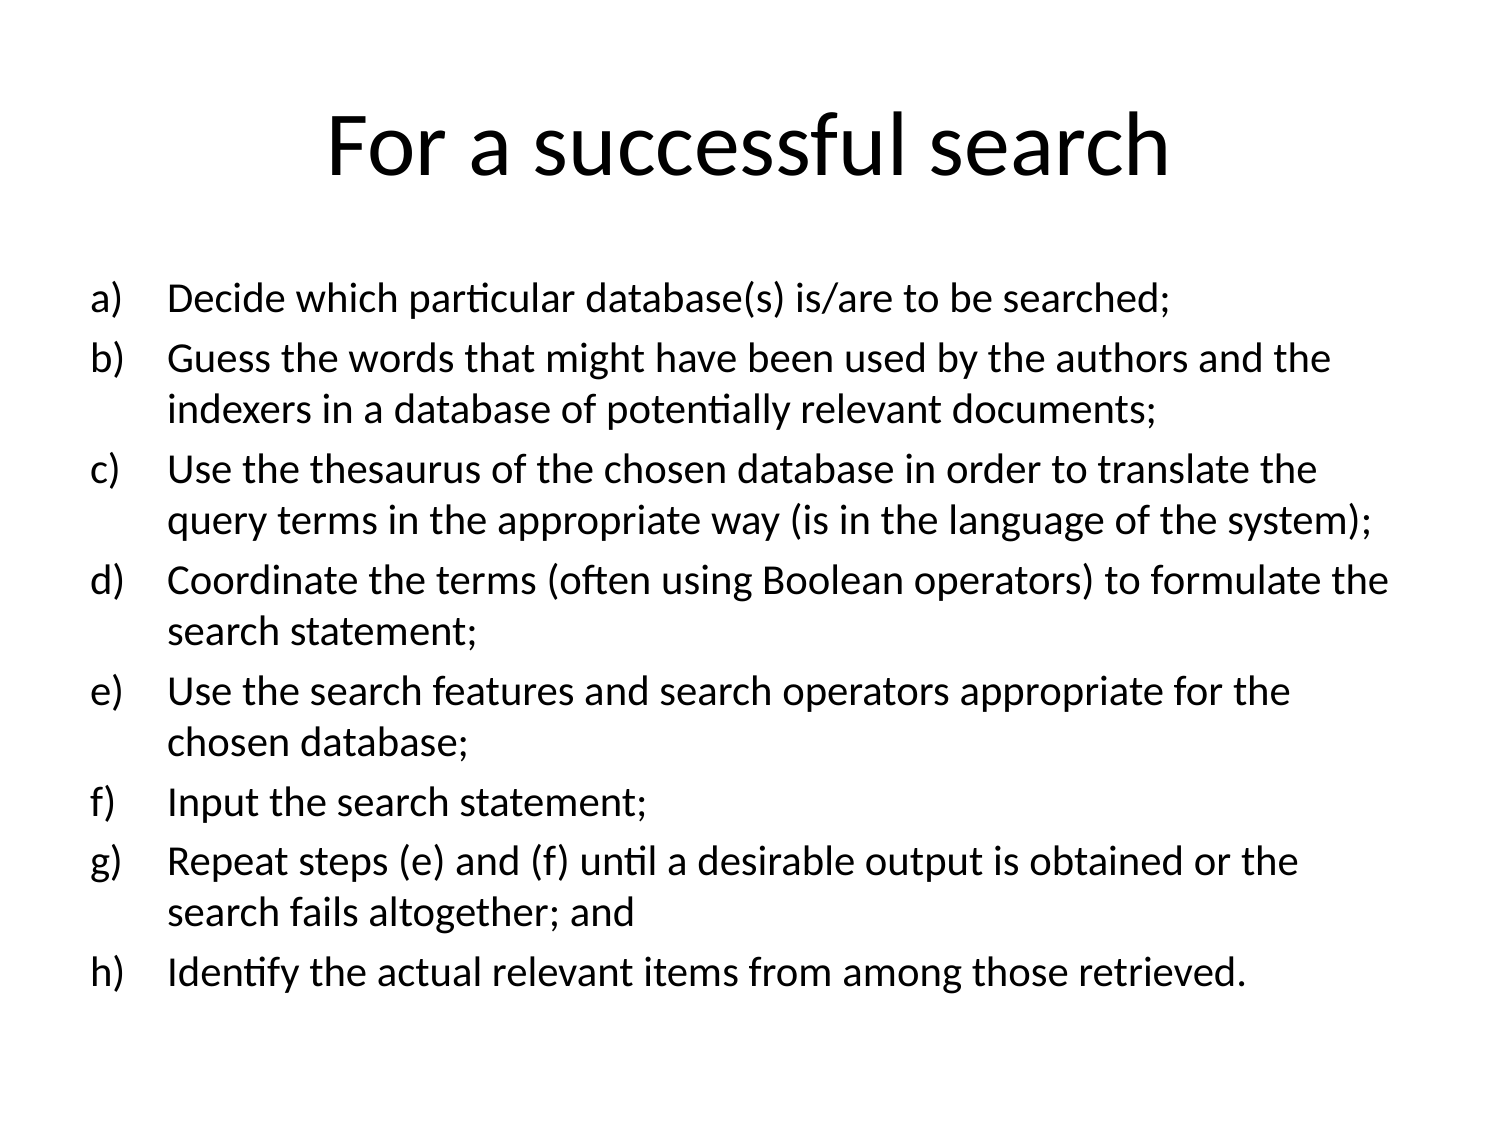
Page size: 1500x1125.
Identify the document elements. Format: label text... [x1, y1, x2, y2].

title For a successful search [75, 45, 1425, 233]
list Decide which particular database(s) is/are to be searched; Guess the words that might have been used by the authors and the indexers in a database of potentially relevant documents; Use the thesaurus of the chosen database in order to translate the query terms in the appropriate way (is in the language of the system); Coordinate the terms (often using Boolean operators) to formulate the search statement; Use the search features and search operators appropriate for the chosen database; Input the search statement; Repeat steps (e) and (f) until a desirable output is obtained or the search fails altogether; and Identify the actual relevant items from among those retrieved. [75, 262, 1425, 1005]
